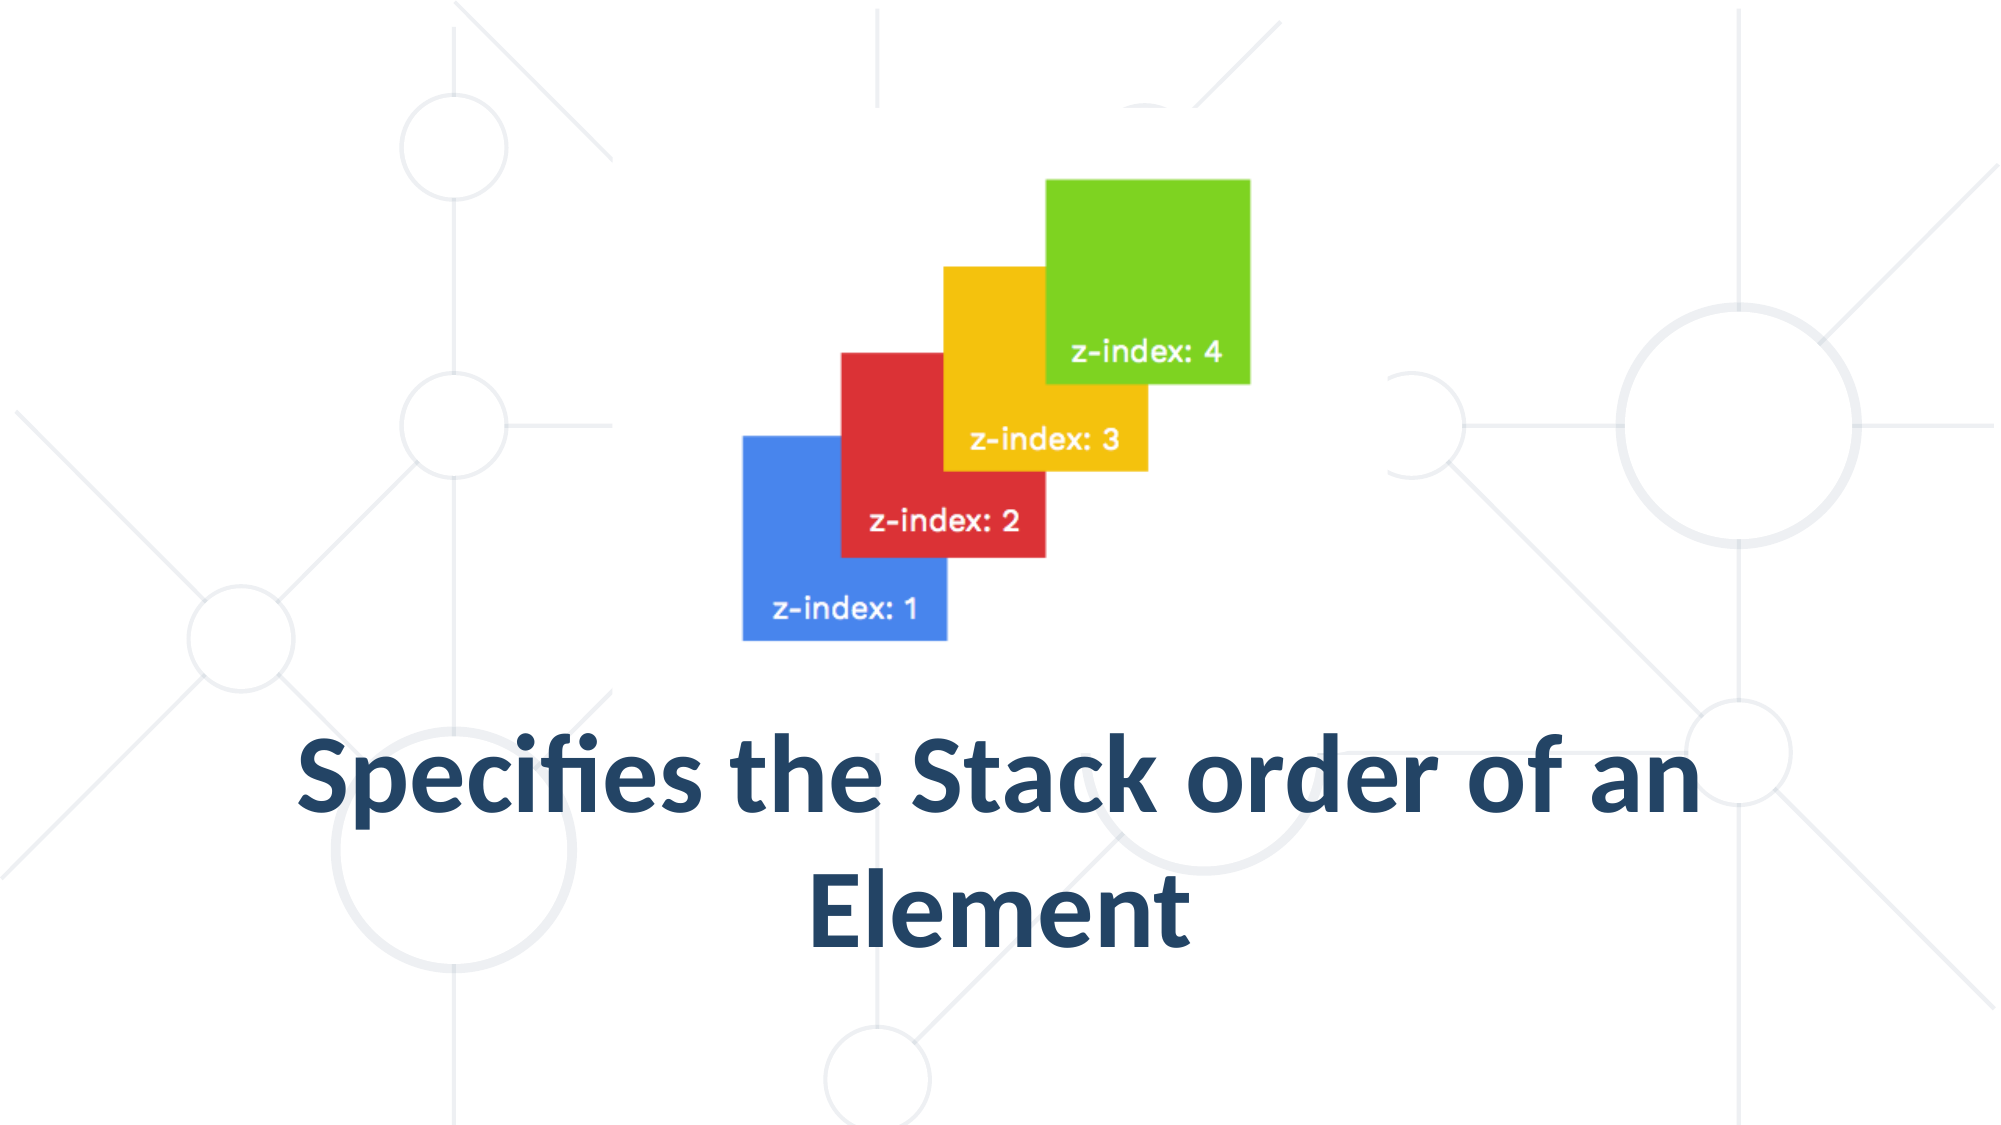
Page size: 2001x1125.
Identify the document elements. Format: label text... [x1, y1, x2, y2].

picture [612, 107, 1388, 754]
title Specifies the Stack order of an Element [100, 771, 1900, 898]
